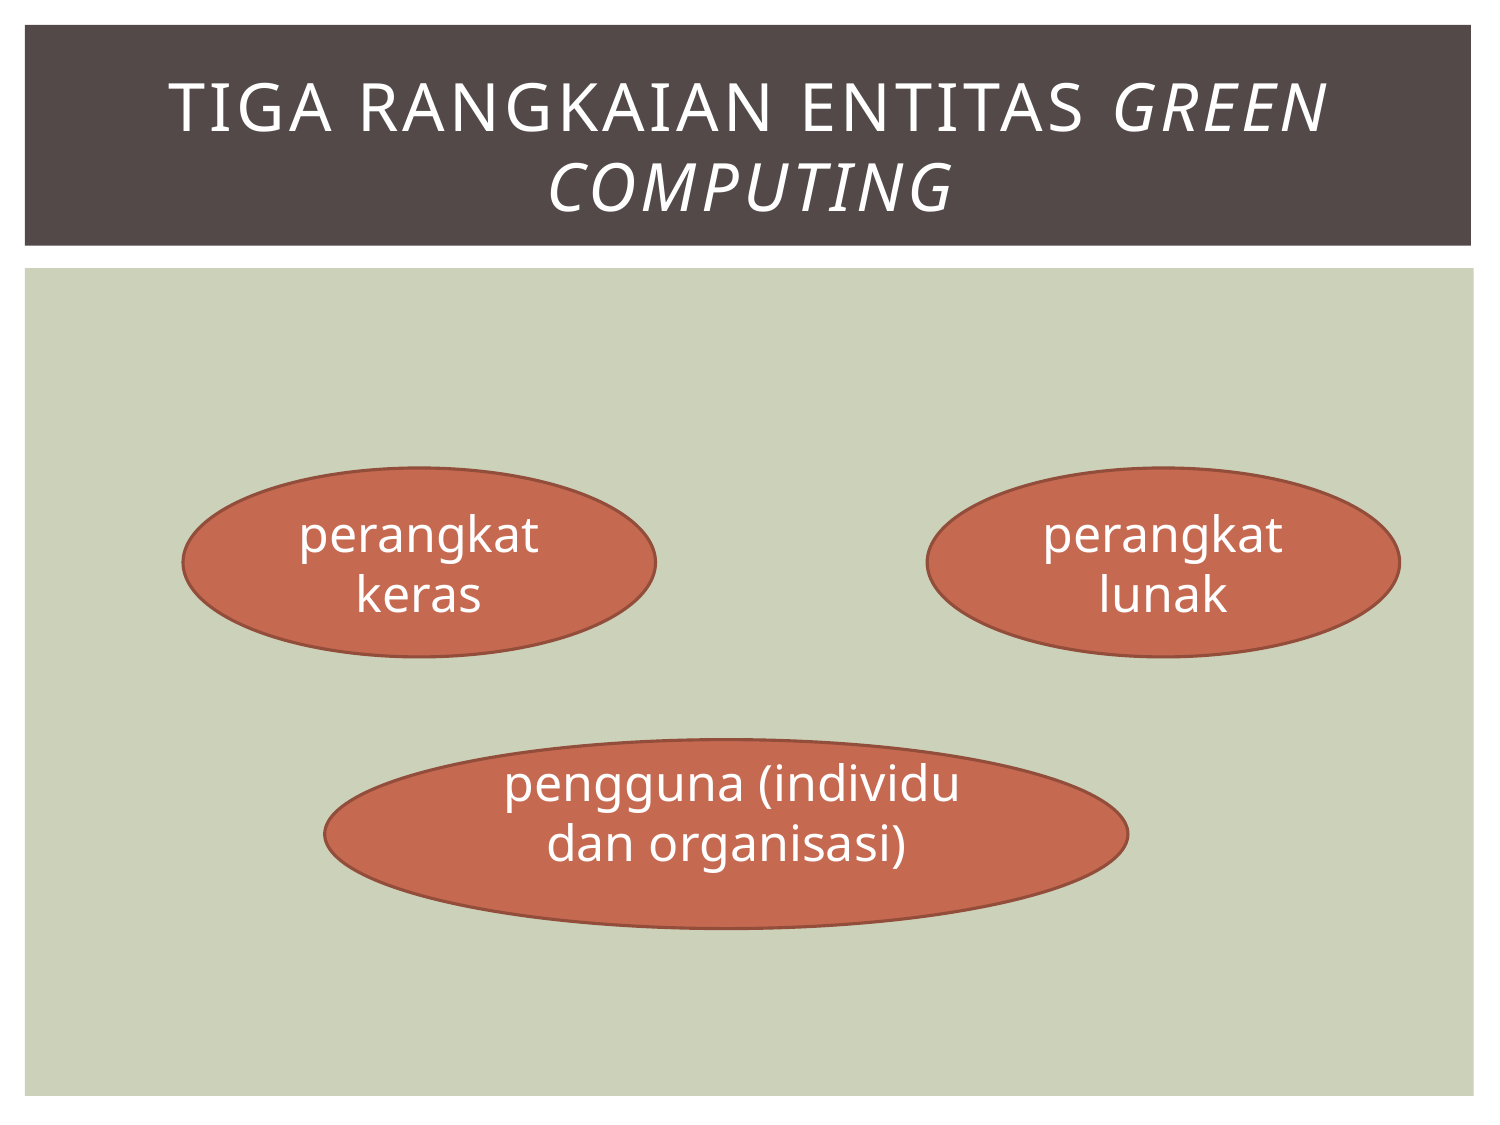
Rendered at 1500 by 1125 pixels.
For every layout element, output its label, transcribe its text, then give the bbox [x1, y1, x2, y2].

text_box perangkat lunak [925, 466, 1402, 659]
text_box perangkat keras [181, 466, 658, 659]
text_box pengguna (individu dan organisasi) [323, 738, 1130, 931]
title tiga rangkaian entitas green computing [62, 58, 1438, 232]
